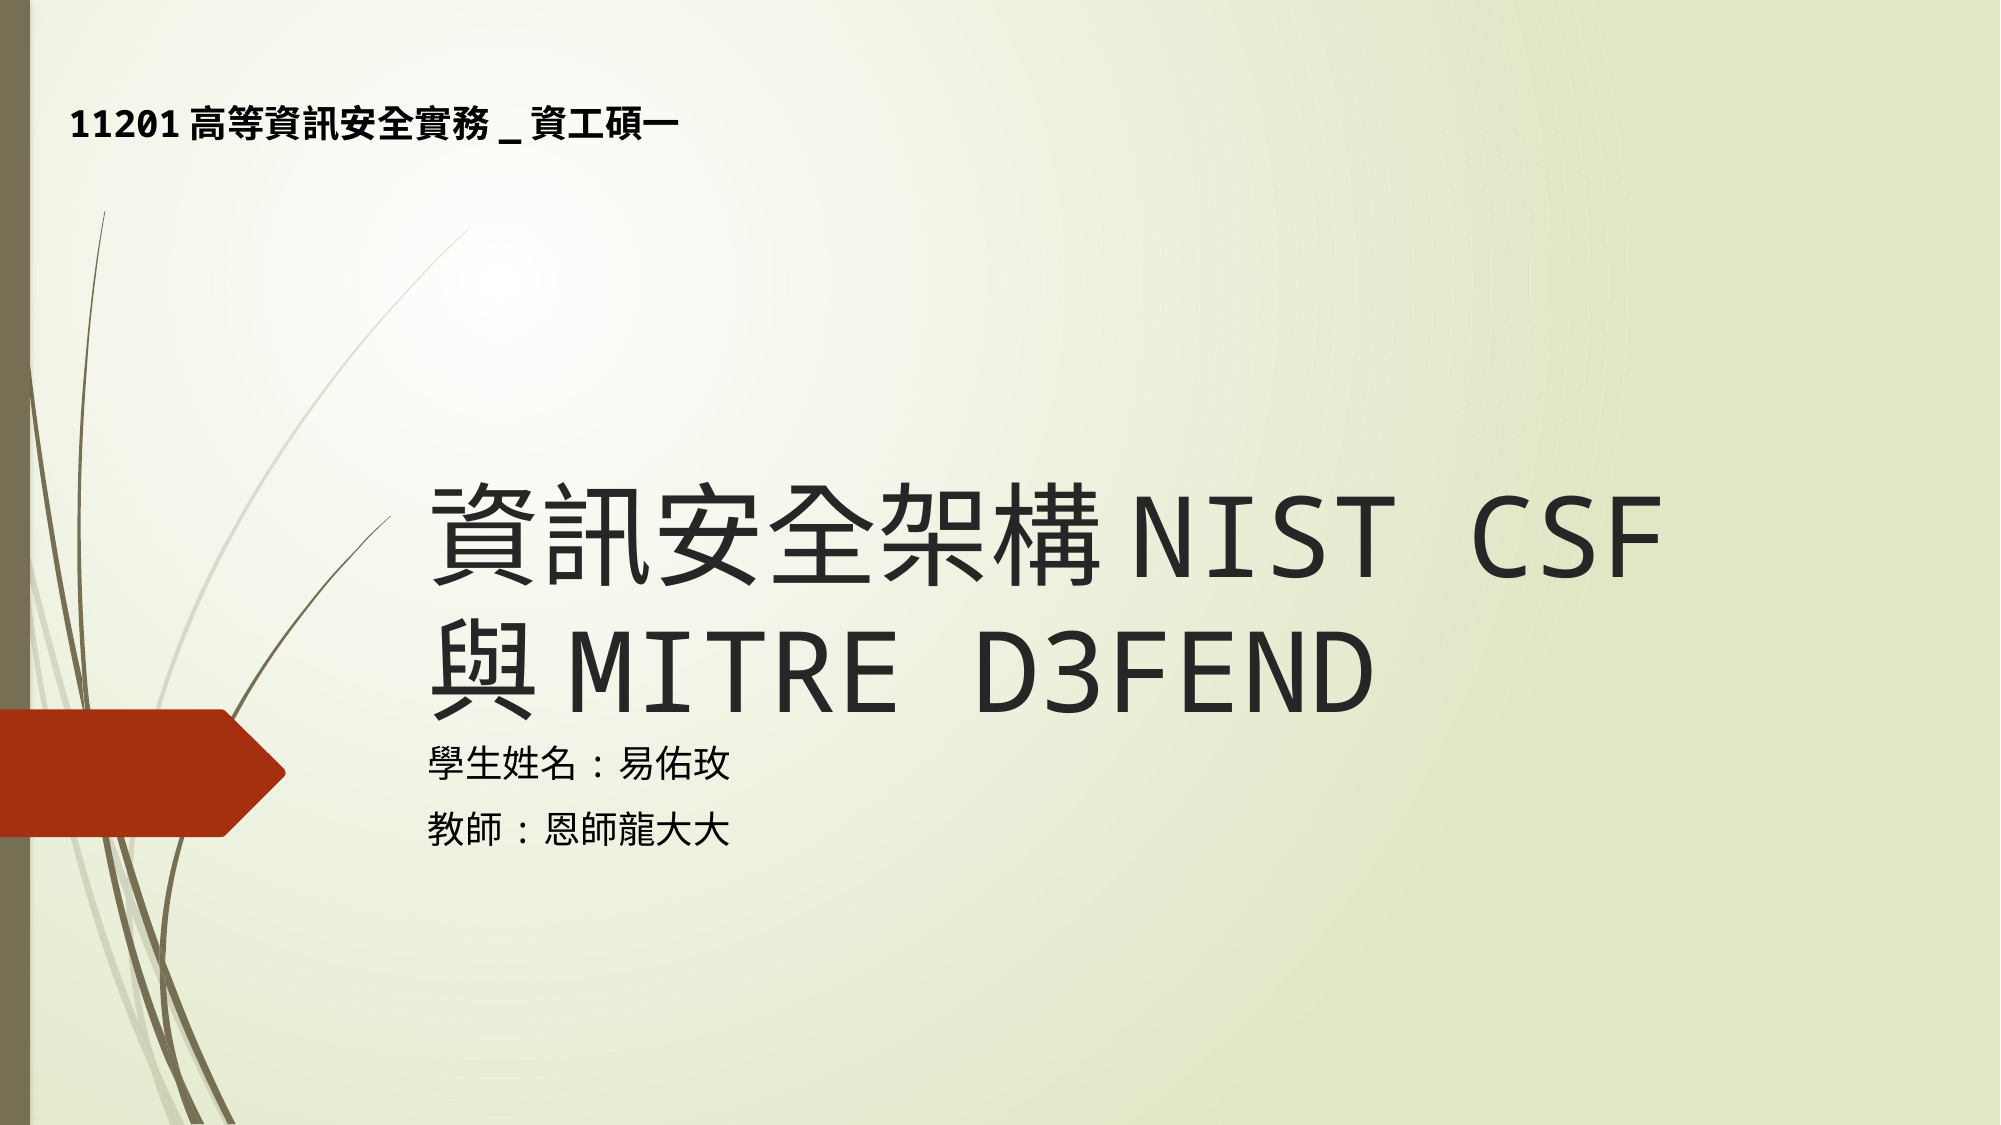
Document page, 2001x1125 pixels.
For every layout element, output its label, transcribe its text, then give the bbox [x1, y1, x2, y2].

title 資訊安全架構NIST CSF 與MITRE D3FEND [412, 371, 1789, 732]
subtitle 學生姓名:易佑玫 教師:恩師龍大大 [412, 732, 1876, 918]
text_box 11201高等資訊安全實務_資工碩一 [53, 92, 696, 152]
